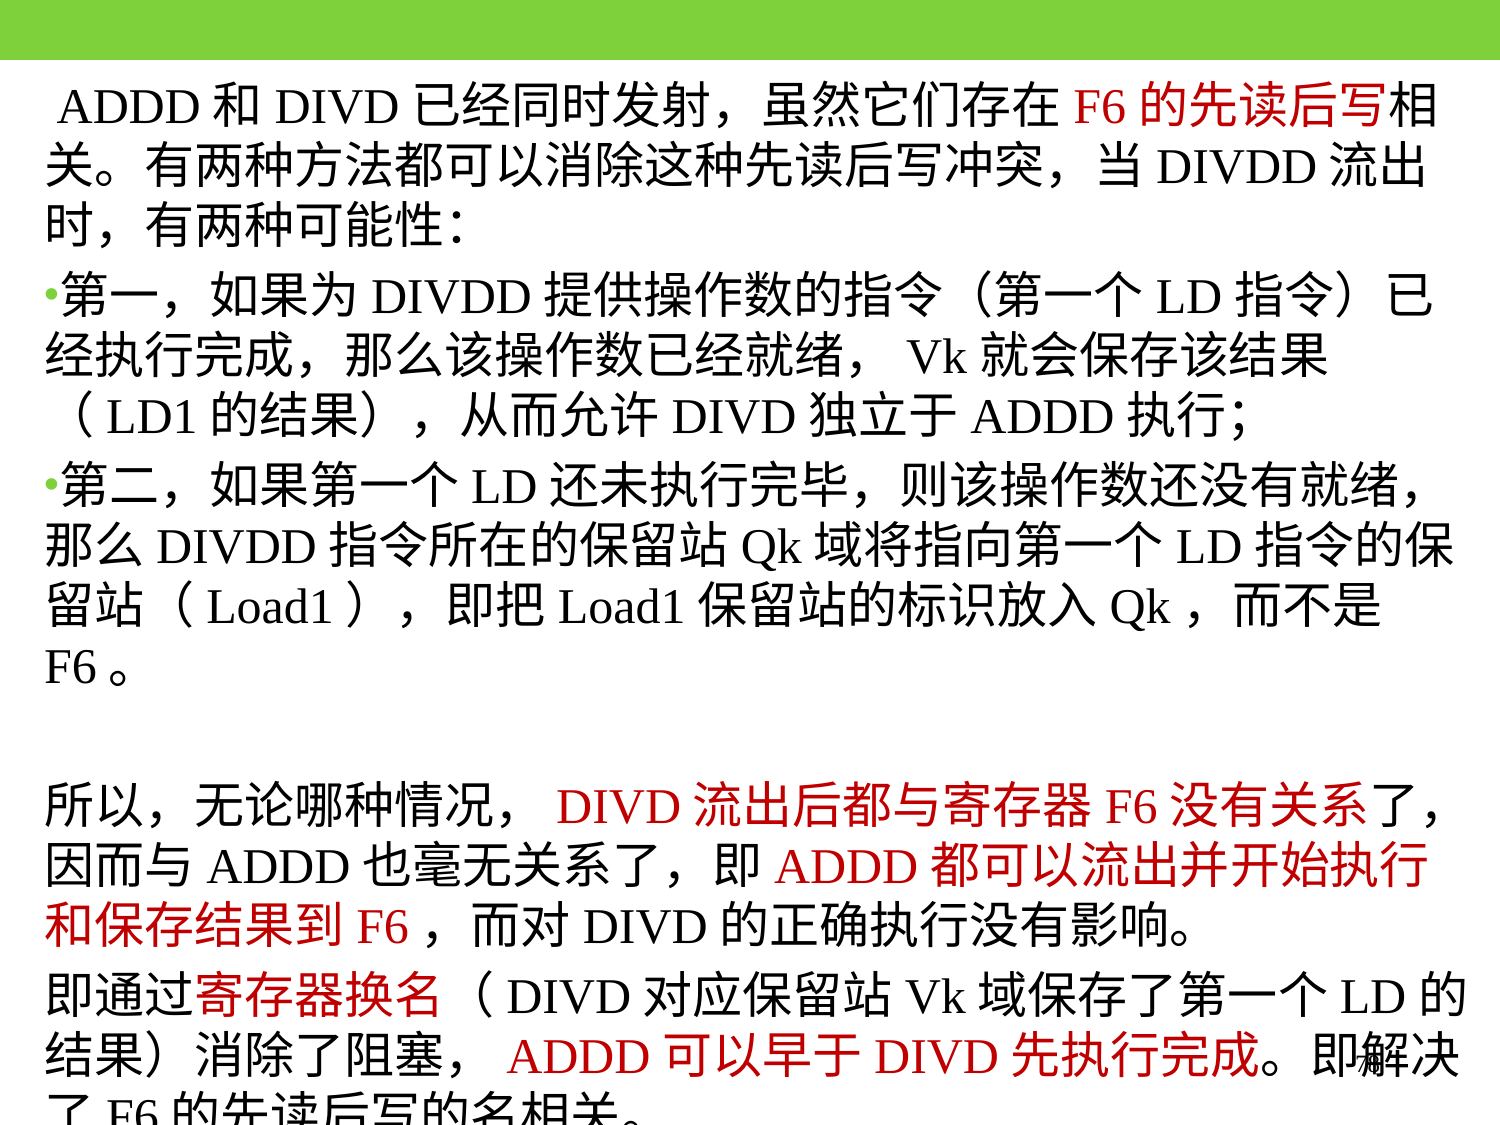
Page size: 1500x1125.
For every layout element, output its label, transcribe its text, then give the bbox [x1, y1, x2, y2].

list ADDD和DIVD已经同时发射，虽然它们存在F6的先读后写相关。有两种方法都可以消除这种先读后写冲突，当DIVDD流出时，有两种可能性： 第一，如果为DIVDD提供操作数的指令（第一个LD指令）已经执行完成，那么该操作数已经就绪，Vk就会保存该结果（LD1的结果），从而允许DIVD独立于ADDD执行； 第二，如果第一个LD还未执行完毕，则该操作数还没有就绪，那么DIVDD指令所在的保留站Qk域将指向第一个LD指令的保留站（Load1），即把Load1保留站的标识放入Qk，而不是F6。 所以，无论哪种情况，DIVD流出后都与寄存器F6没有关系了，因而与ADDD也毫无关系了，即ADDD都可以流出并开始执行和保存结果到F6，而对DIVD的正确执行没有影响。 即通过寄存器换名（DIVD对应保留站Vk域保存了第一个LD的结果）消除了阻塞，ADDD可以早于DIVD先执行完成。即解决了F6的先读后写的名相关。 [29, 66, 1489, 967]
text_box 78 [1074, 1024, 1388, 1100]
